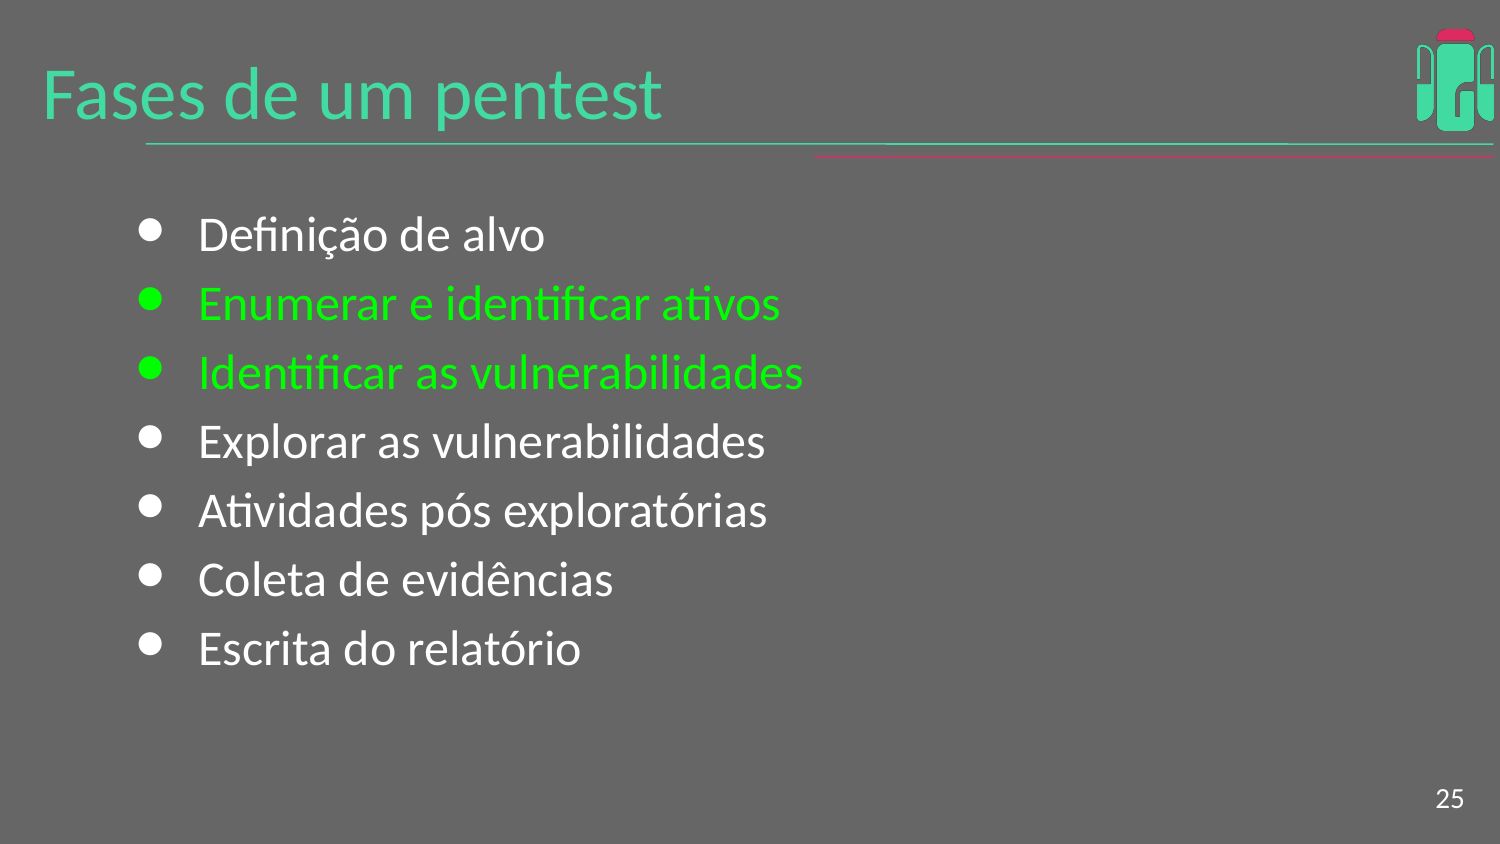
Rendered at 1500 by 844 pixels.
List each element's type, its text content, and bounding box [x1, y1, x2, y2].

text_box Fases de um pentest [27, 29, 1374, 131]
text_box Definição de alvo Enumerar e identificar ativos Identificar as vulnerabilidades Explorar as vulnerabilidades Atividades pós exploratórias Coleta de evidências Escrita do relatório [108, 177, 1382, 778]
text_box <number> [1389, 764, 1480, 830]
picture [1417, 29, 1494, 131]
